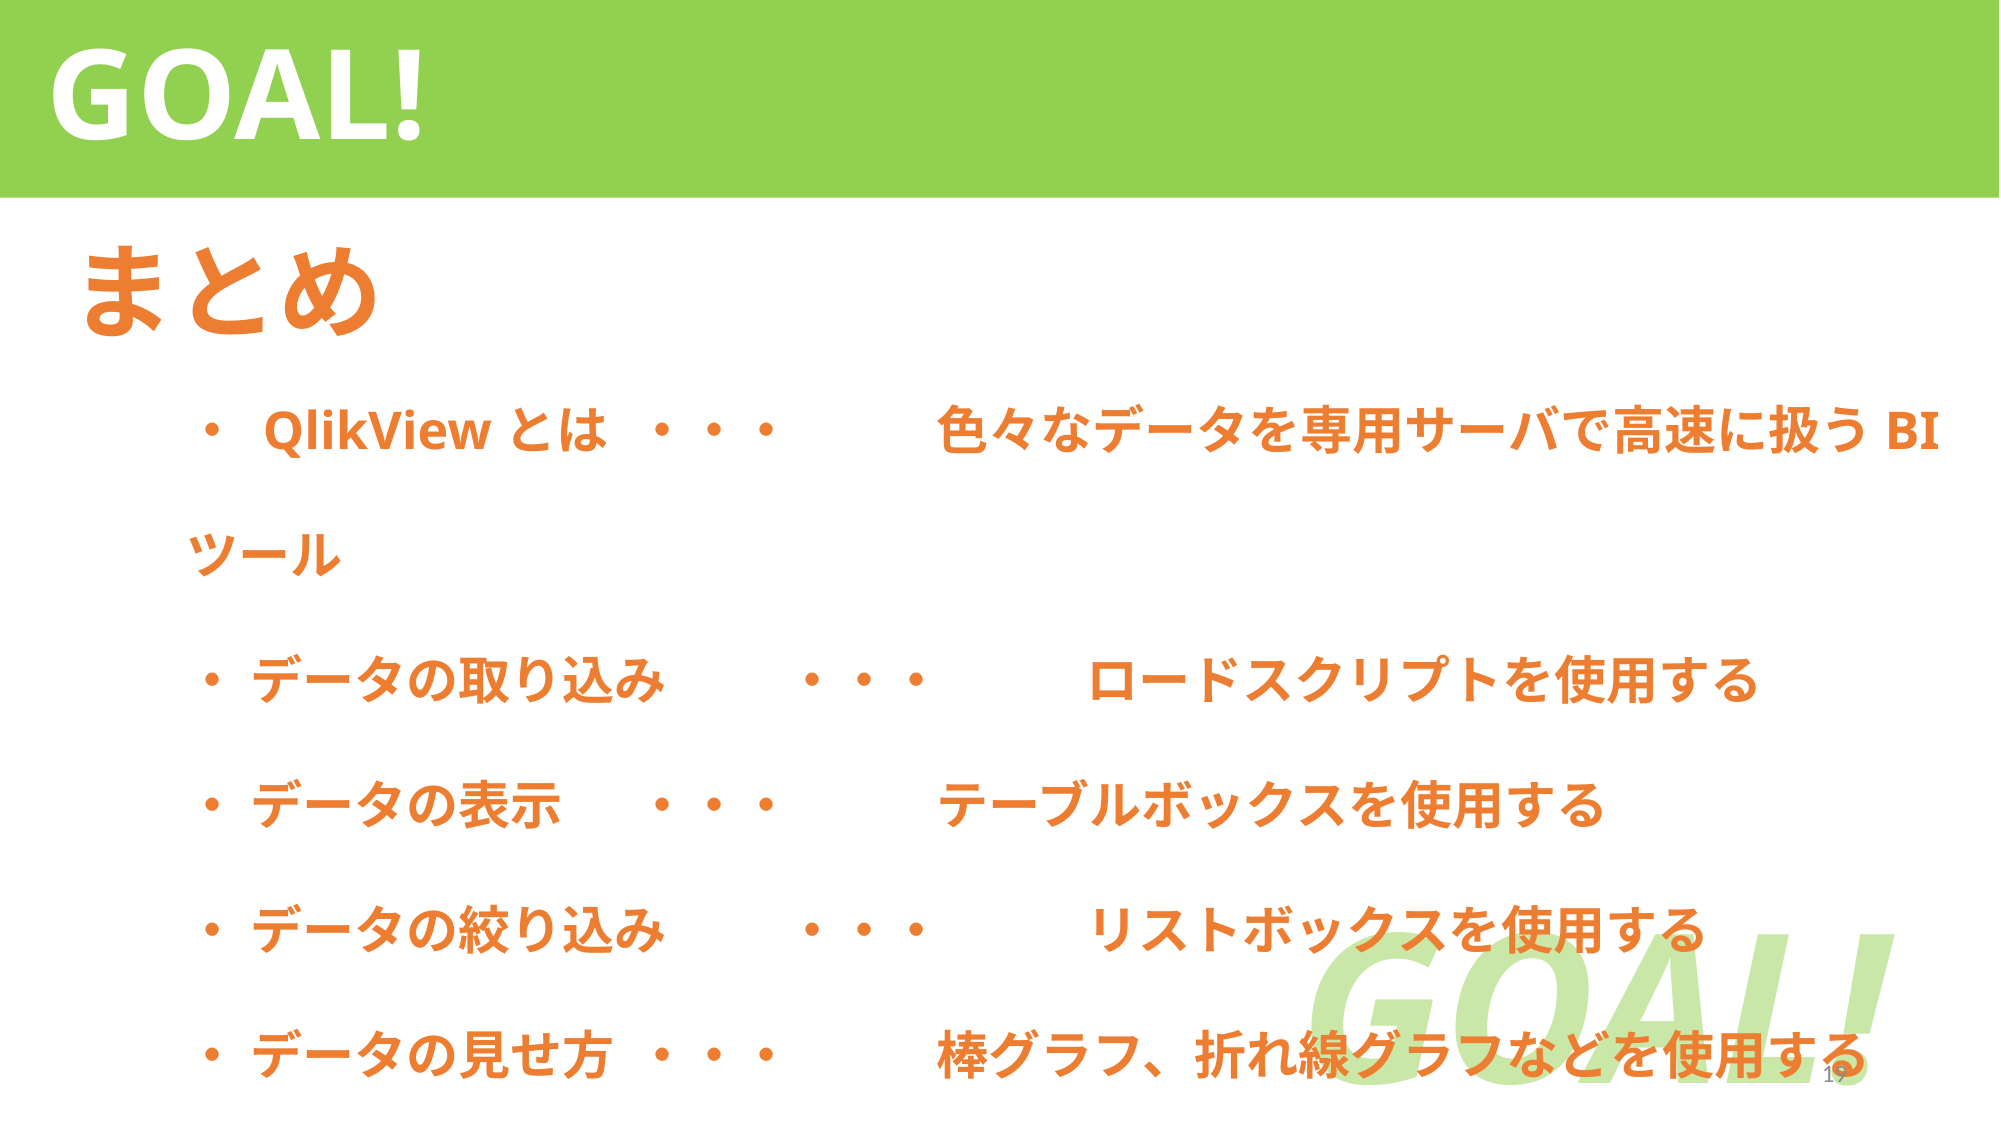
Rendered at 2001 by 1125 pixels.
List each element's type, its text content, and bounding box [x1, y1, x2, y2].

text_box ・ QlikViewとは ・・・ 色々なデータを専用サーバで高速に扱うBIツール ・ データの取り込み ・・・ ロードスクリプトを使用する ・ データの表示 ・・・ テーブルボックスを使用する ・ データの絞り込み ・・・ リストボックスを使用する ・ データの見せ方 ・・・ 棒グラフ、折れ線グラフなどを使用する [171, 327, 1968, 1027]
slide_number 19 [1412, 1042, 1863, 1103]
text_box まとめ [55, 200, 894, 315]
text_box GOAL! [0, 0, 2000, 198]
title GOAL! [1228, 1027, 1960, 1107]
